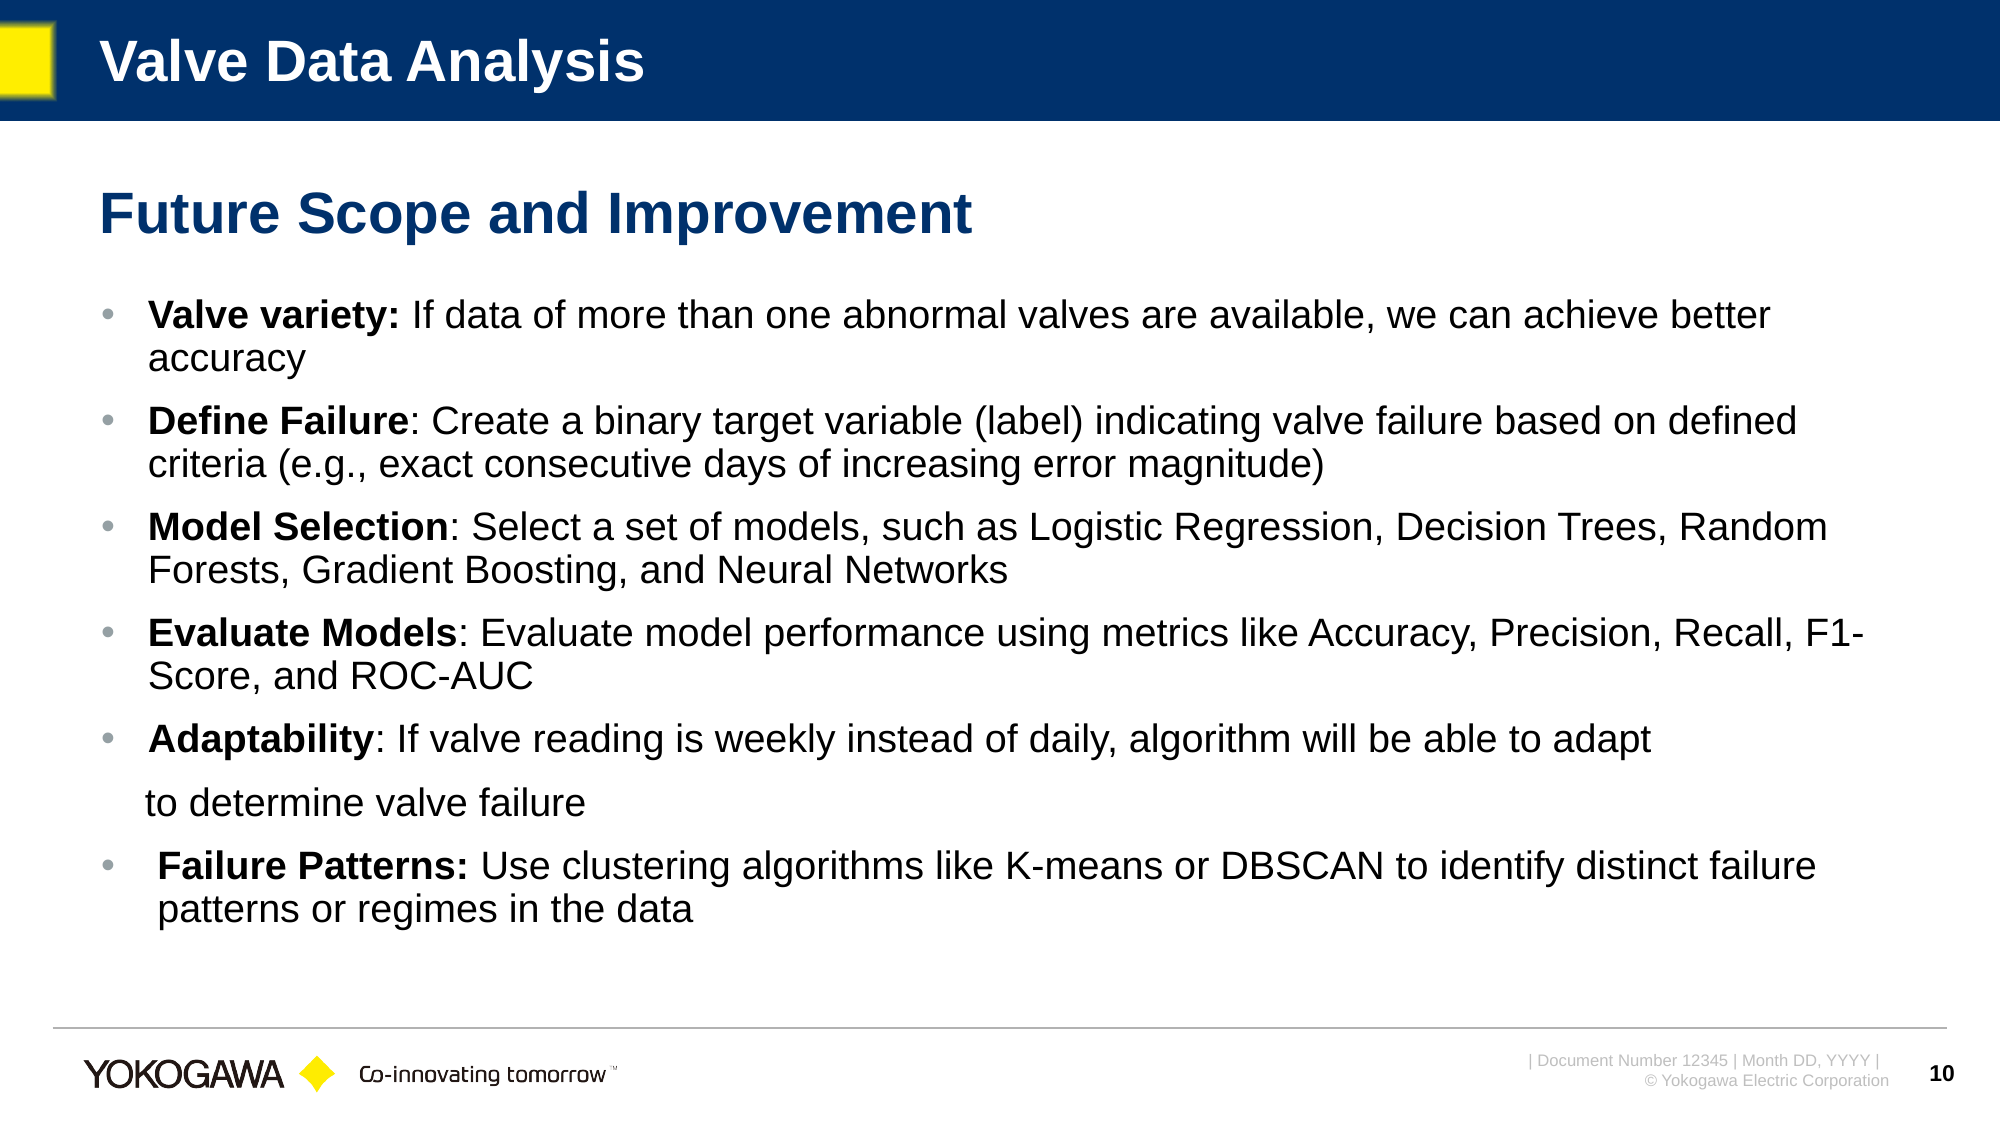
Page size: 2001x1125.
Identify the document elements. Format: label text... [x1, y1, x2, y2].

text_box [624, 931, 656, 1038]
title Valve Data Analysis [84, 20, 1955, 106]
list Valve variety: If data of more than one abnormal valves are available, we can achieve better accuracy Define Failure: Create a binary target variable (label) indicating valve failure based on defined criteria (e.g., exact consecutive days of increasing error magnitude) Model Selection: Select a set of models, such as Logistic Regression, Decision Trees, Random Forests, Gradient Boosting, and Neural Networks Evaluate Models: Evaluate model performance using metrics like Accuracy, Precision, Recall, F1-Score, and ROC-AUC Adaptability: If valve reading is weekly instead of daily, algorithm will be able to adapt to determine valve failure Failure Patterns: Use clustering algorithms like K-means or DBSCAN to identify distinct failure patterns or regimes in the data [86, 287, 1915, 980]
picture [83, 1055, 617, 1093]
picture [0, 6, 69, 115]
slide_number 10 [1904, 1042, 1970, 1103]
list Future Scope and Improvement [84, 175, 1946, 255]
